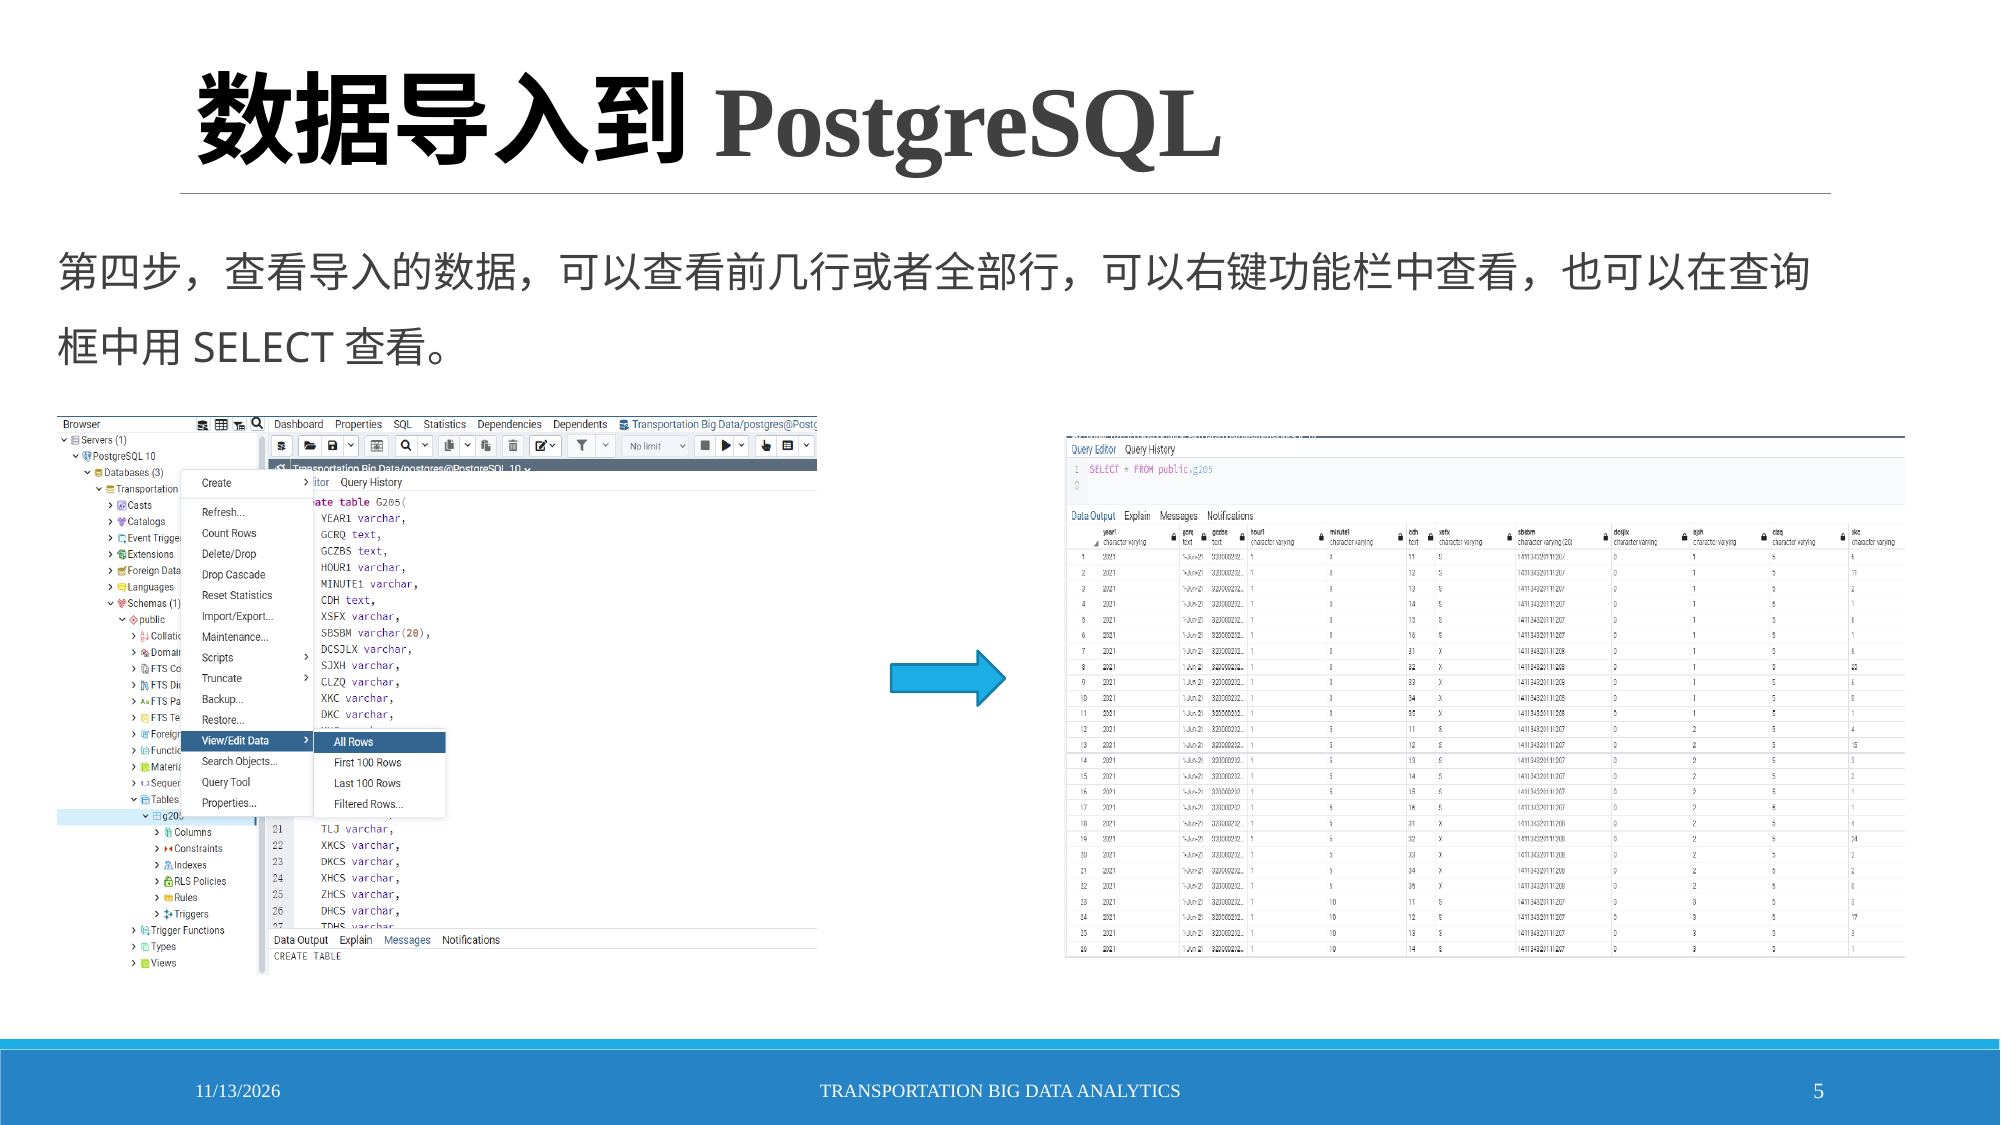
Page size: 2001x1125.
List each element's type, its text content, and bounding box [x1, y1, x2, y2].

list 第四步，查看导入的数据，可以查看前几行或者全部行，可以右键功能栏中查看，也可以在查询框中用SELECT查看。 [57, 213, 1830, 1015]
text_box [889, 649, 1006, 707]
title 数据导入到PostgreSQL [180, 20, 1830, 185]
picture [1063, 436, 1906, 959]
picture [57, 415, 817, 976]
slide_number 5 [1624, 1059, 1840, 1120]
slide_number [180, 1059, 586, 1120]
footer Transportation Big Data Analytics [604, 1059, 1396, 1120]
